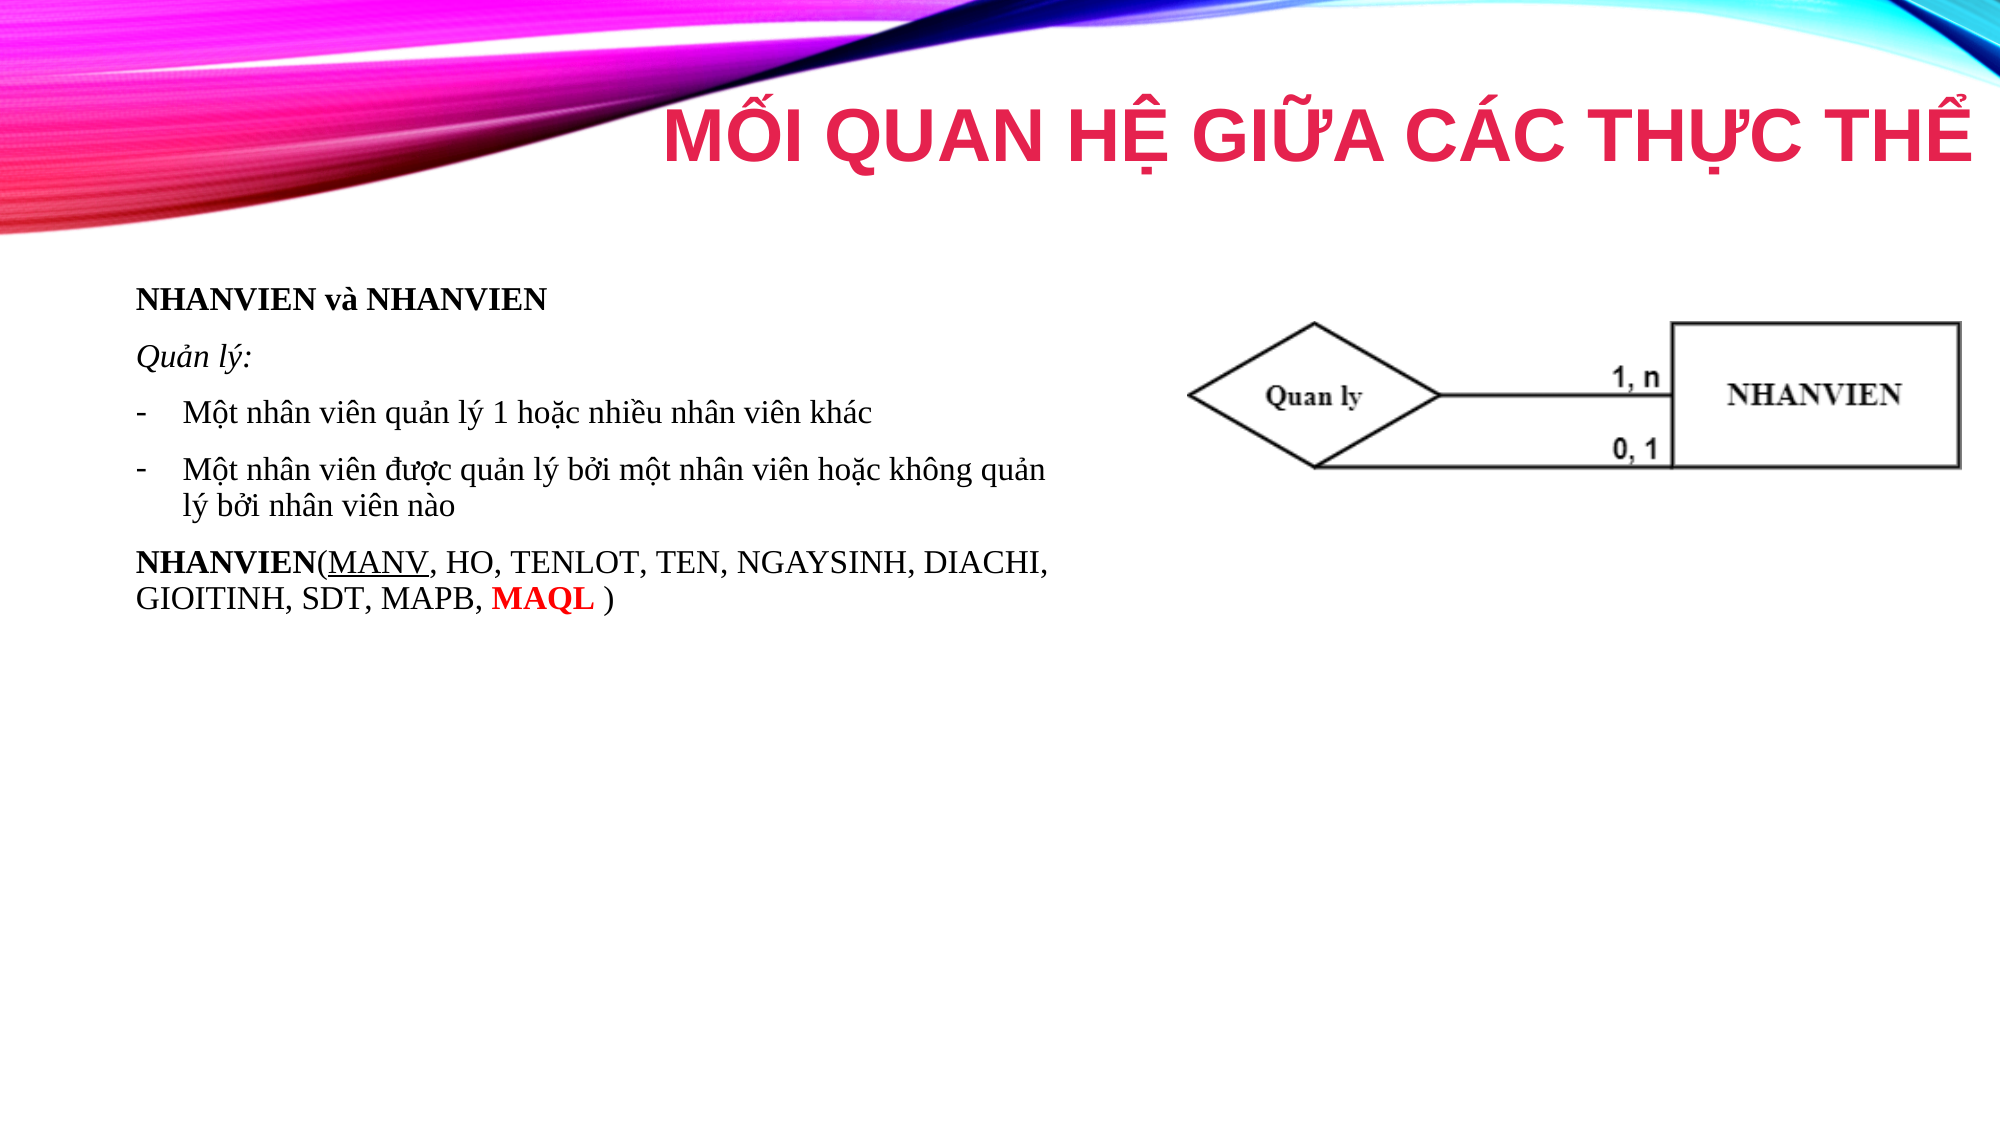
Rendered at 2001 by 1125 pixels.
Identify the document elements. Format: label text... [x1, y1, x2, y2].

title MỐI QUAN HỆ GIỮA CÁC THỰC THỂ [600, 104, 2000, 275]
picture [1890, 0, 2000, 75]
picture [1910, 0, 2000, 45]
picture [0, 0, 2000, 237]
list NHANVIEN và NHANVIEN Quản lý: Một nhân viên quản lý 1 hoặc nhiều nhân viên khác Một nhân viên được quản lý bởi một nhân viên hoặc không quản lý bởi nhân viên nào NHANVIEN(MANV, HO, TENLOT, TEN, NGAYSINH, DIACHI, GIOITINH, SDT, MAPB, MAQL ) [120, 274, 1091, 981]
picture [1187, 321, 1963, 472]
